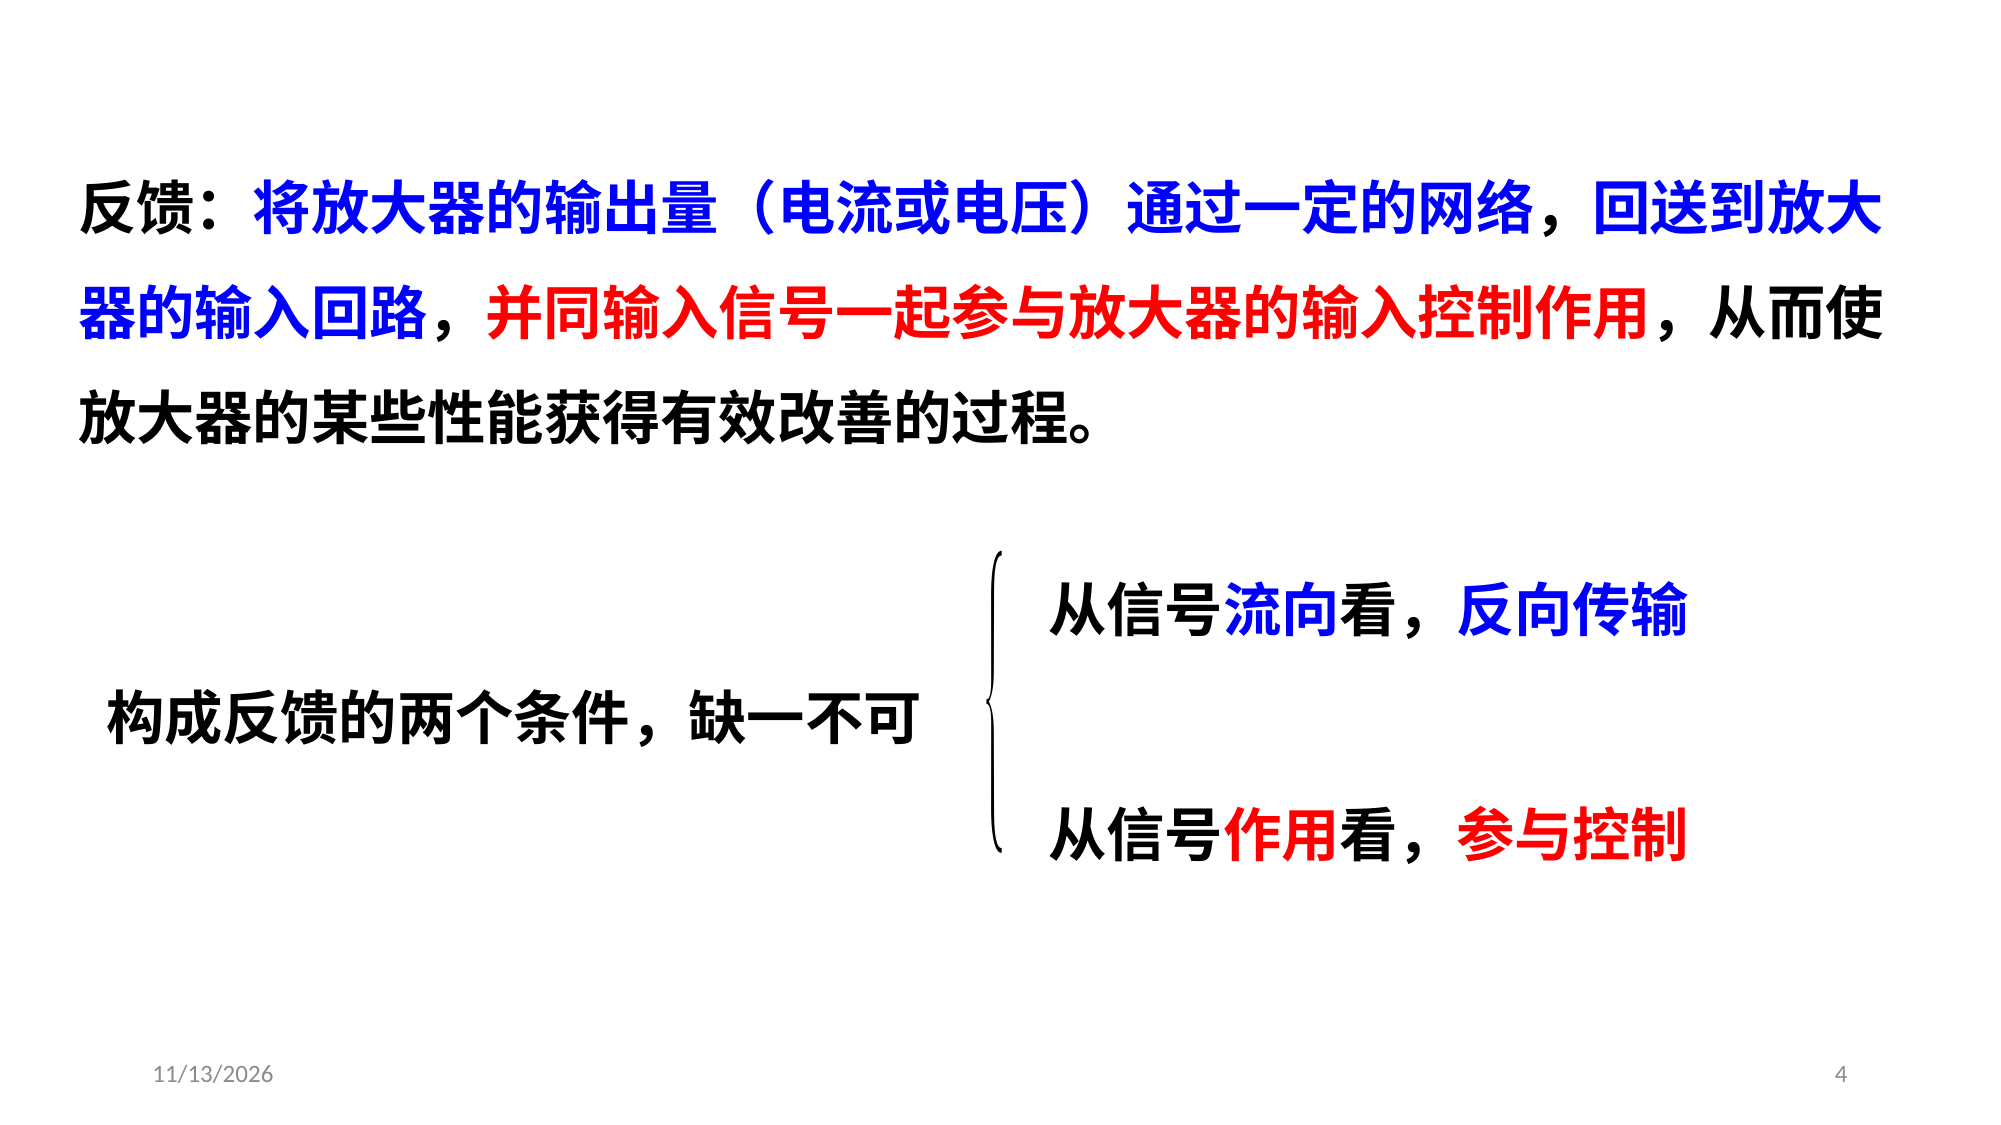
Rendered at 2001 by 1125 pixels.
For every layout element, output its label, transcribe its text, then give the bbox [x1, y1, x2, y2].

text_box 从信号流向看，反向传输 [1065, 531, 1843, 651]
slide_number 4 [1412, 1042, 1863, 1103]
text_box 从信号作用看，参与控制 [1065, 755, 1817, 876]
text_box 构成反馈的两个条件，缺一不可 [91, 639, 978, 759]
text_box 反馈：将放大器的输出量（电流或电压）通过一定的网络，回送到放大器的输入回路，并同输入信号一起参与放大器的输入控制作用，从而使放大器的某些性能获得有效改善的过程。 [63, 129, 1915, 459]
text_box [978, 529, 1065, 903]
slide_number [137, 1042, 588, 1103]
